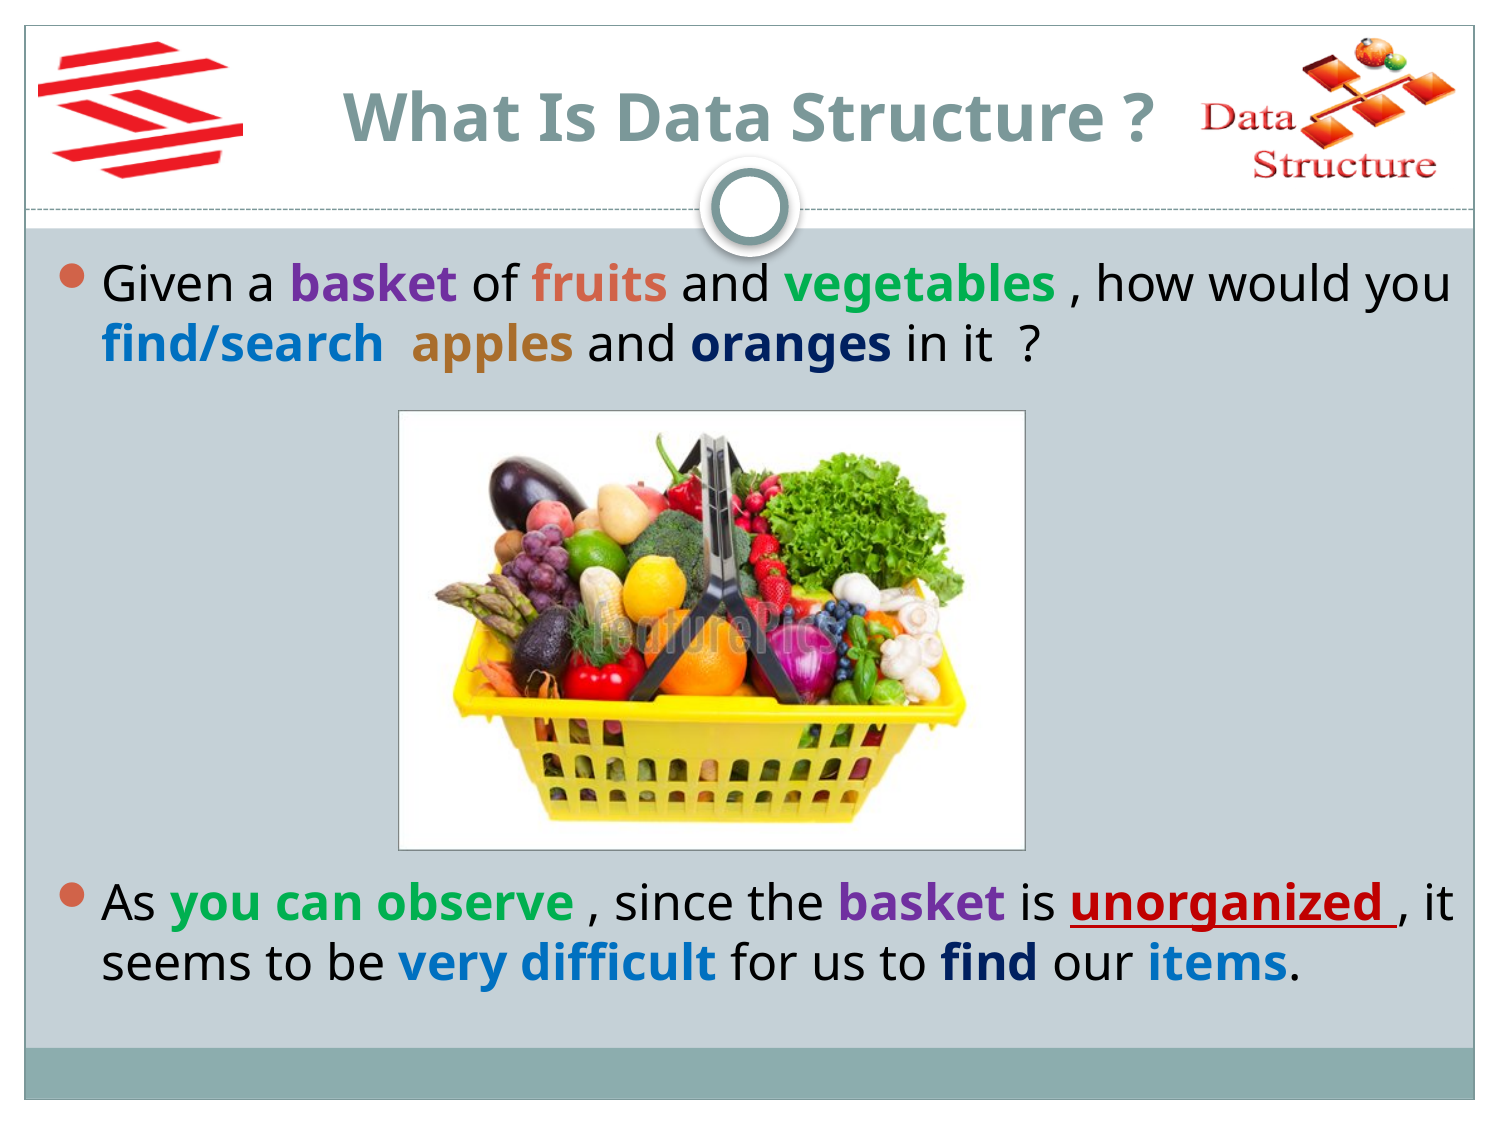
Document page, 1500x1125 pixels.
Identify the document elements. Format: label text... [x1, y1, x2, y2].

title What Is Data Structure ? [237, 37, 1178, 162]
picture [1183, 34, 1466, 200]
picture [37, 40, 243, 185]
picture [398, 409, 1026, 852]
list Given a basket of fruits and vegetables , how would you find/search apples and oranges in it ? As you can observe , since the basket is unorganized , it seems to be very difficult for us to find our items. [41, 243, 1471, 1125]
